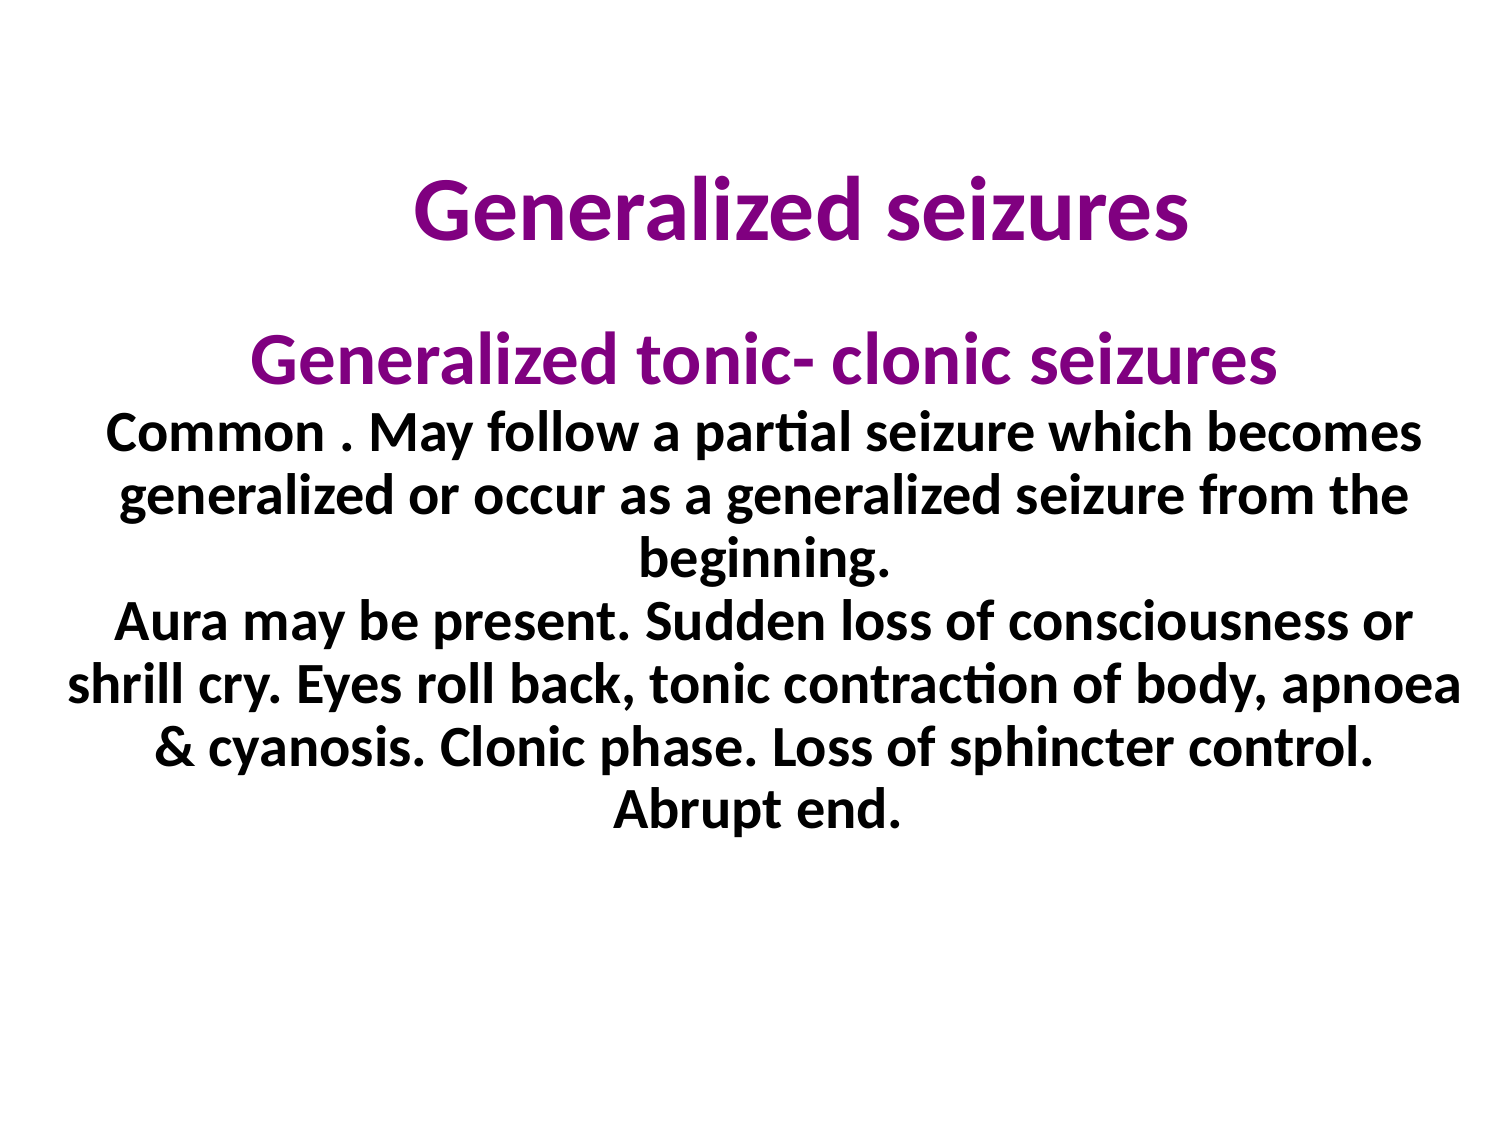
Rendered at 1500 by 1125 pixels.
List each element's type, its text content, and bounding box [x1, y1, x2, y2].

list Generalized tonic- clonic seizures Common . May follow a partial seizure which becomes generalized or occur as a generalized seizure from the beginning. Aura may be present. Sudden loss of consciousness or shrill cry. Eyes roll back, tonic contraction of body, apnoea & cyanosis. Clonic phase. Loss of sphincter control. Abrupt end. [50, 312, 1481, 1000]
title Generalized seizures [142, 141, 1482, 267]
